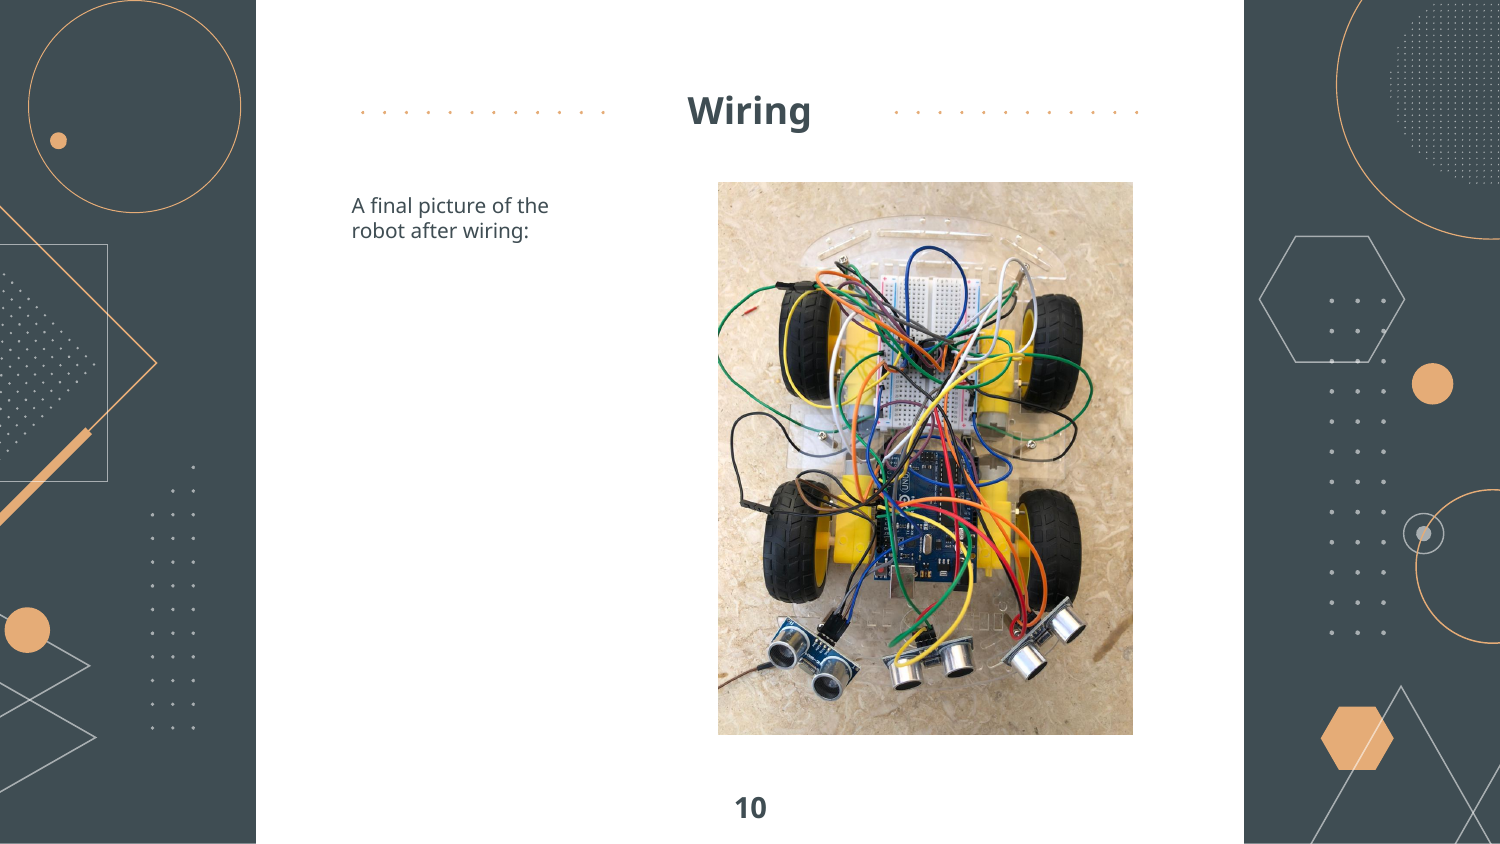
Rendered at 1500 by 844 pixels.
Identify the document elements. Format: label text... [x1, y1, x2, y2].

title Wiring [278, 71, 1222, 166]
picture [718, 182, 1133, 736]
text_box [360, 110, 606, 115]
text_box A final picture of the robot after wiring: [336, 185, 619, 251]
text_box 10 [702, 781, 799, 832]
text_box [894, 110, 1140, 115]
